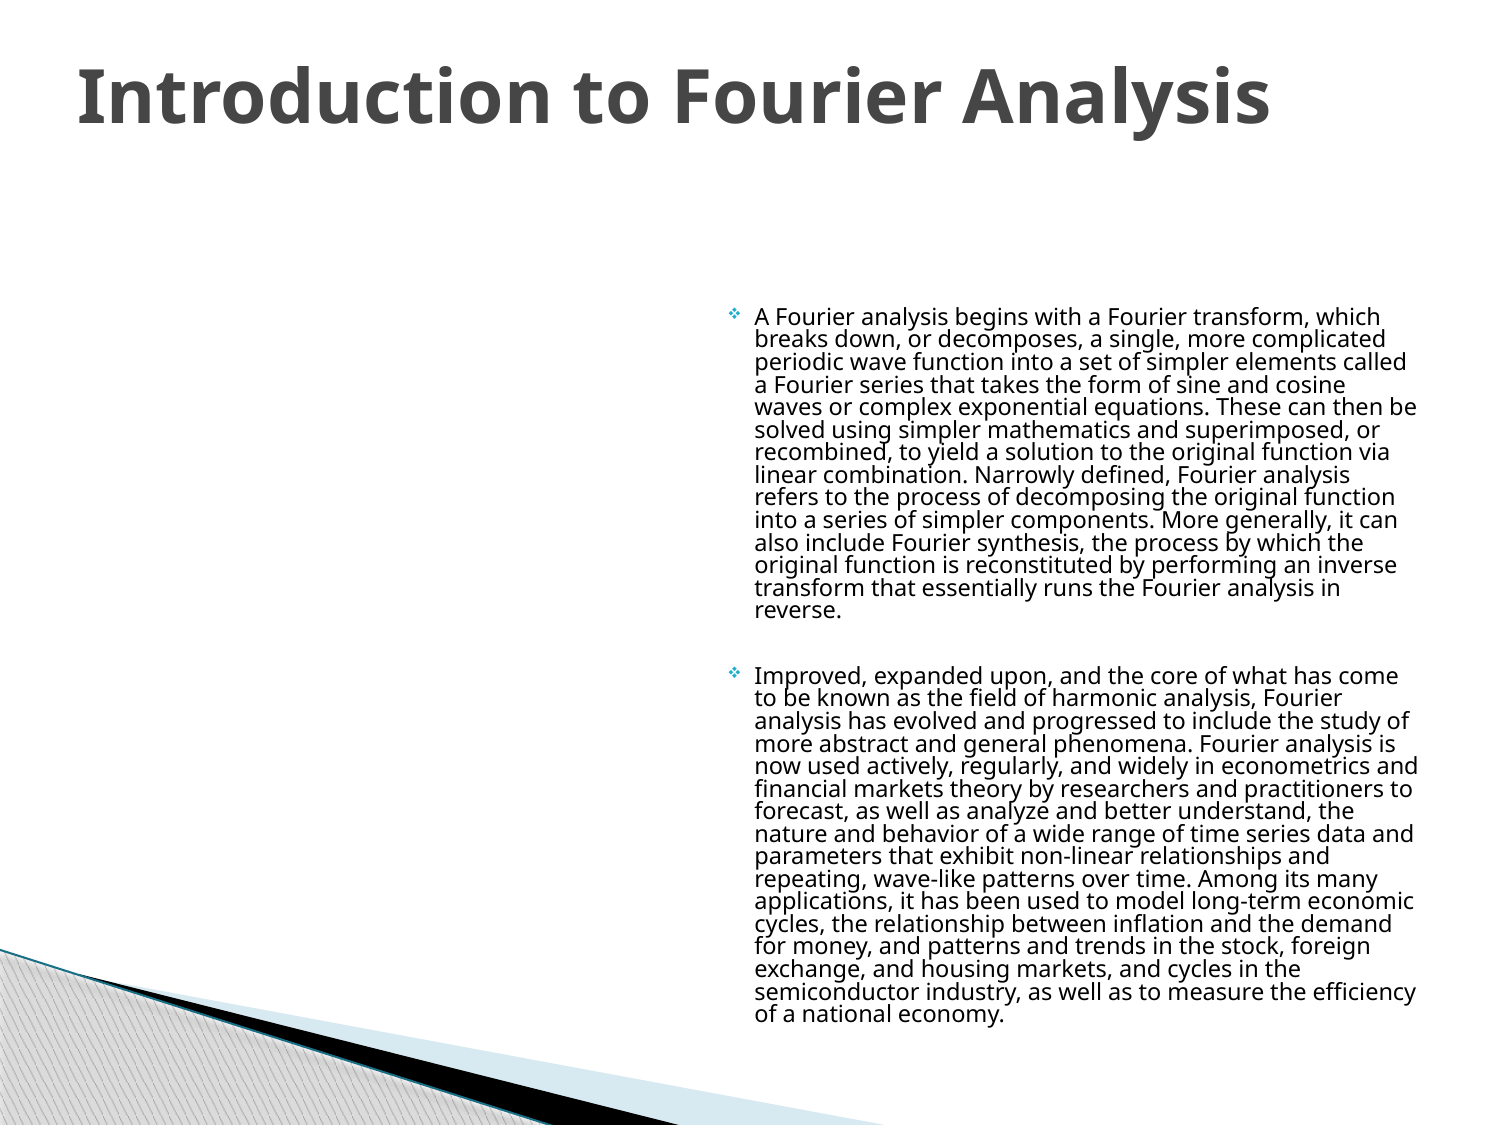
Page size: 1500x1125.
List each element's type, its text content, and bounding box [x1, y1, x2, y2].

title Introduction to Fourier Analysis [62, 24, 1489, 163]
list A Fourier analysis begins with a Fourier transform, which breaks down, or decomposes, a single, more complicated periodic wave function into a set of simpler elements called a Fourier series that takes the form of sine and cosine waves or complex exponential equations. These can then be solved using simpler mathematics and superimposed, or recombined, to yield a solution to the original function via linear combination. Narrowly defined, Fourier analysis refers to the process of decomposing the original function into a series of simpler components. More generally, it can also include Fourier synthesis, the process by which the original function is reconstituted by performing an inverse transform that essentially runs the Fourier analysis in reverse. Improved, expanded upon, and the core of what has come to be known as the field of harmonic analysis, Fourier analysis has evolved and progressed to include the study of more abstract and general phenomena. Fourier analysis is now used actively, regularly, and widely in econometrics and financial markets theory by researchers and practitioners to forecast, as well as analyze and better understand, the nature and behavior of a wide range of time series data and parameters that exhibit non-linear relationships and repeating, wave-like patterns over time. Among its many applications, it has been used to model long-term economic cycles, the relationship between inflation and the demand for money, and patterns and trends in the stock, foreign exchange, and housing markets, and cycles in the semiconductor industry, as well as to measure the efficiency of a national economy. [712, 299, 1434, 1043]
